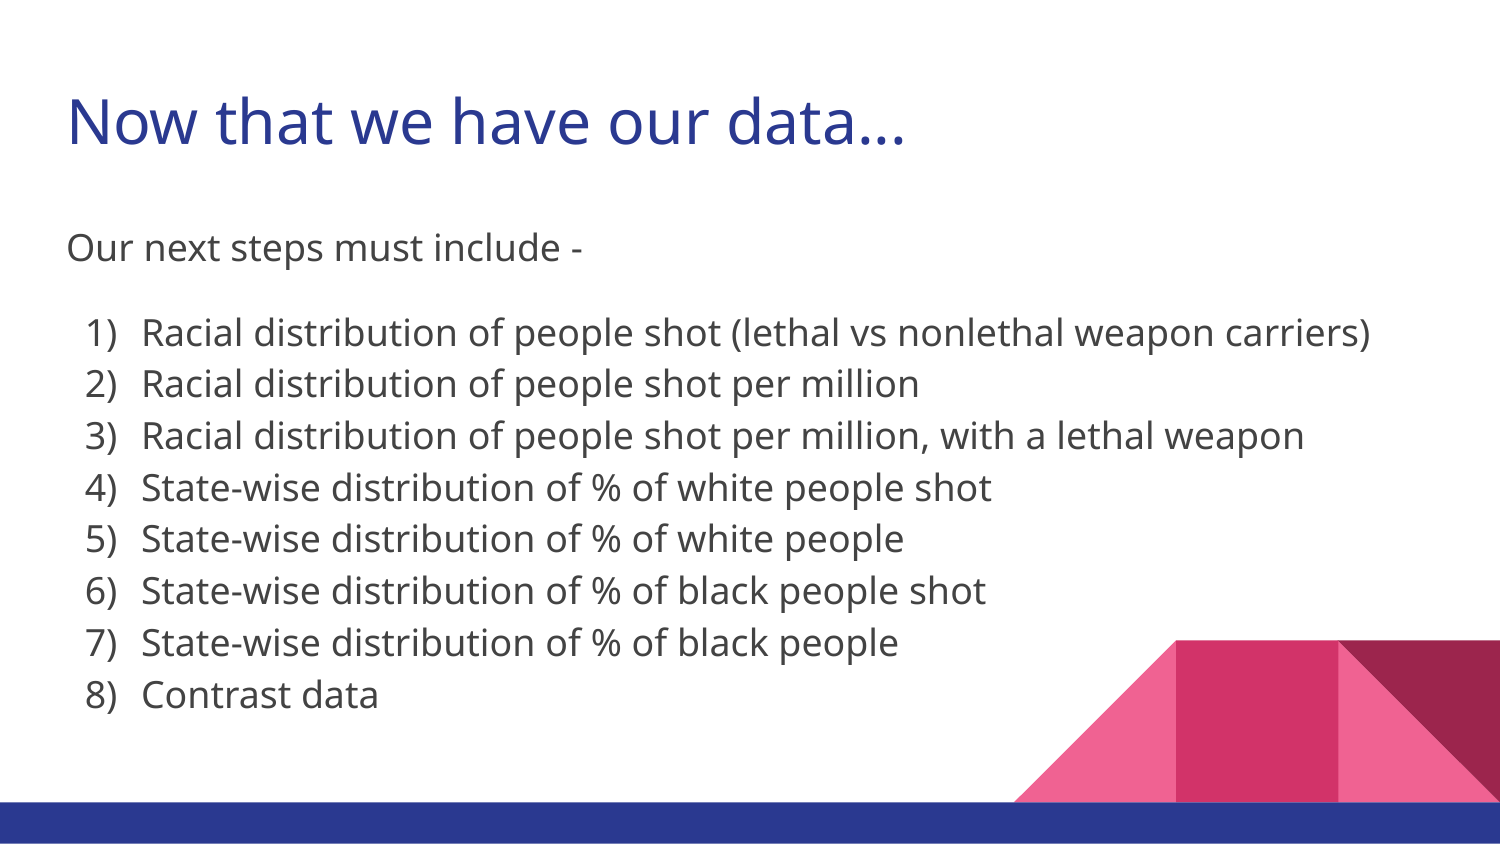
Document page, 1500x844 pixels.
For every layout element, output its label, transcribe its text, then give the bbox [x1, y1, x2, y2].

title Now that we have our data... [51, 67, 1449, 167]
list Our next steps must include - Racial distribution of people shot (lethal vs nonlethal weapon carriers) Racial distribution of people shot per million Racial distribution of people shot per million, with a lethal weapon State-wise distribution of % of white people shot State-wise distribution of % of white people State-wise distribution of % of black people shot State-wise distribution of % of black people Contrast data [51, 201, 1449, 750]
